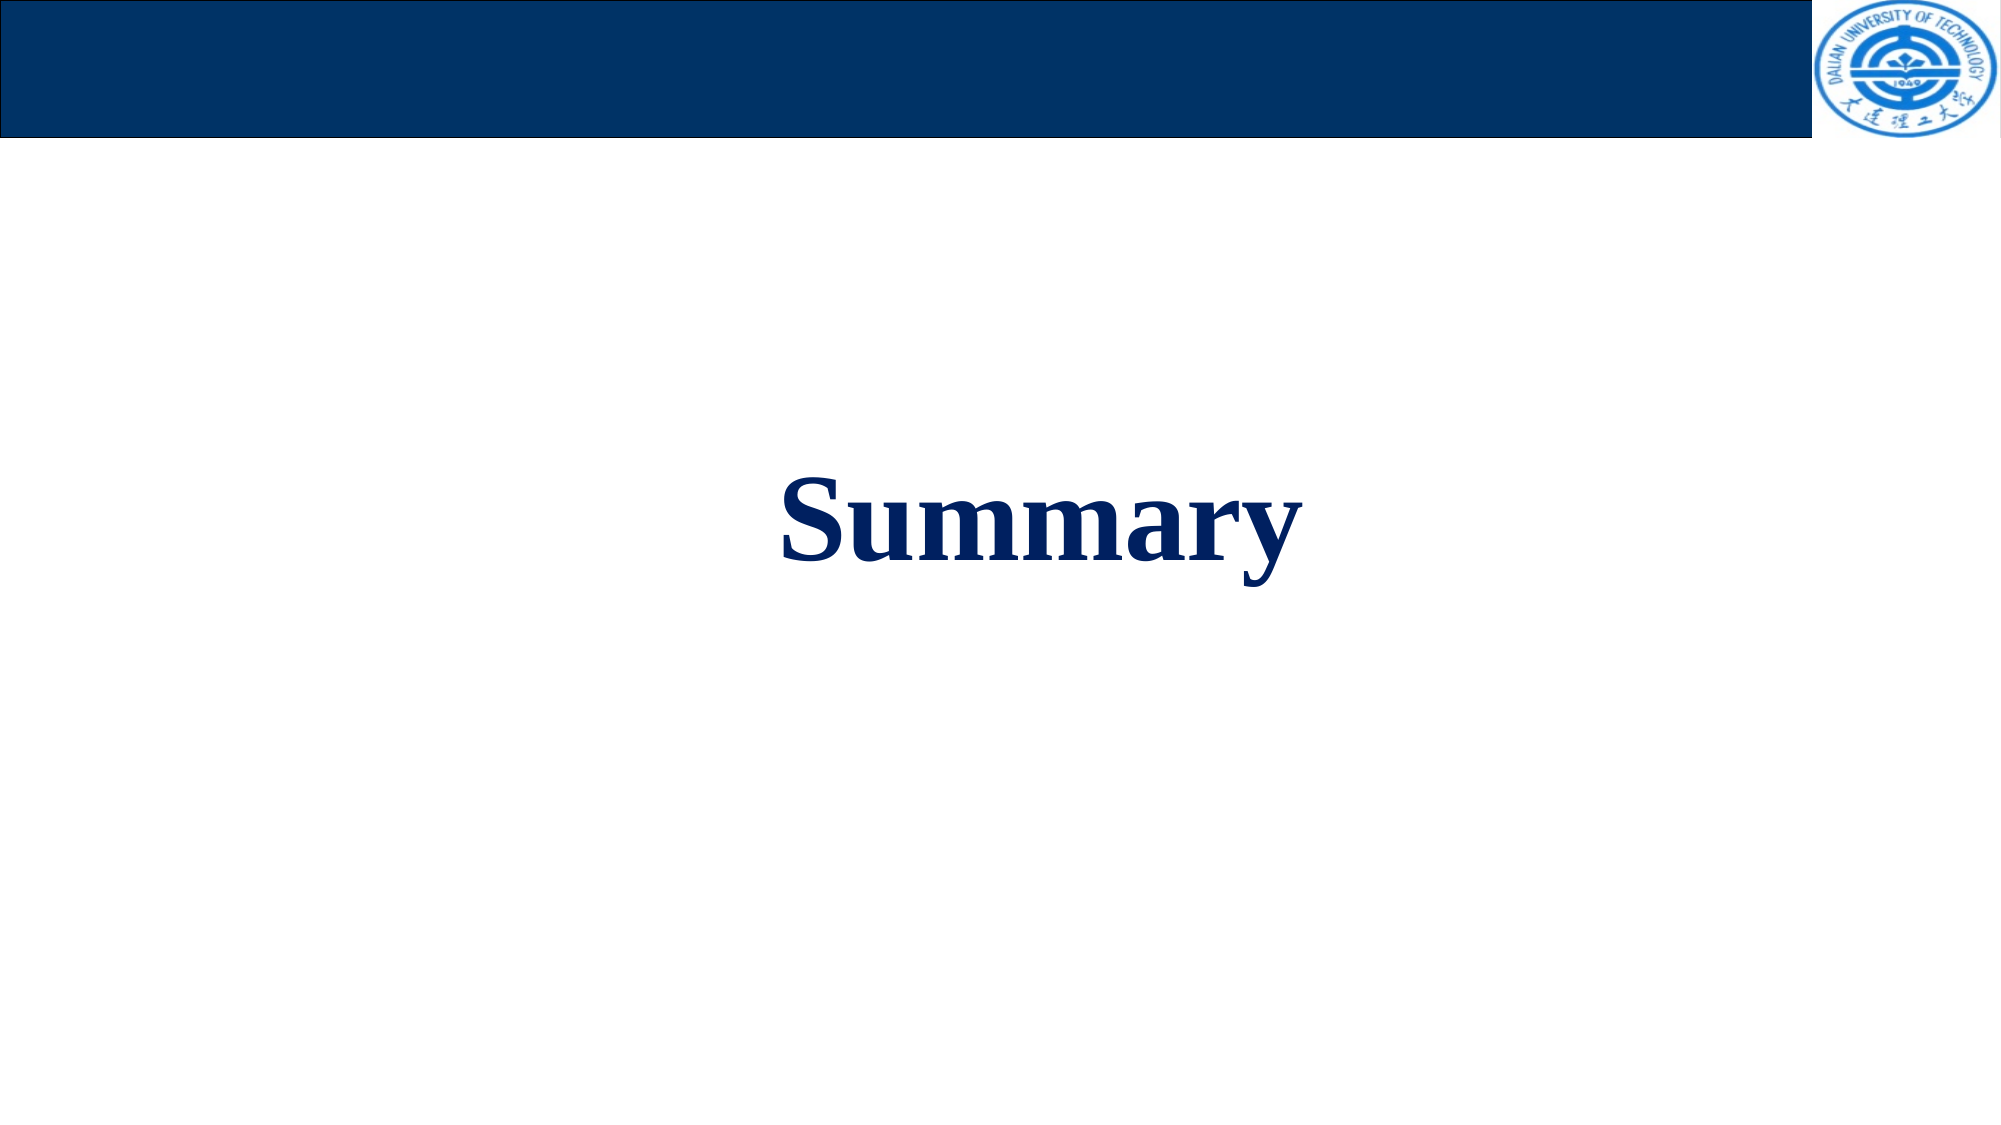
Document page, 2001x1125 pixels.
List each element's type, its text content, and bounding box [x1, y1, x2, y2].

picture [1812, 0, 2000, 138]
title Summary [622, 414, 1458, 605]
